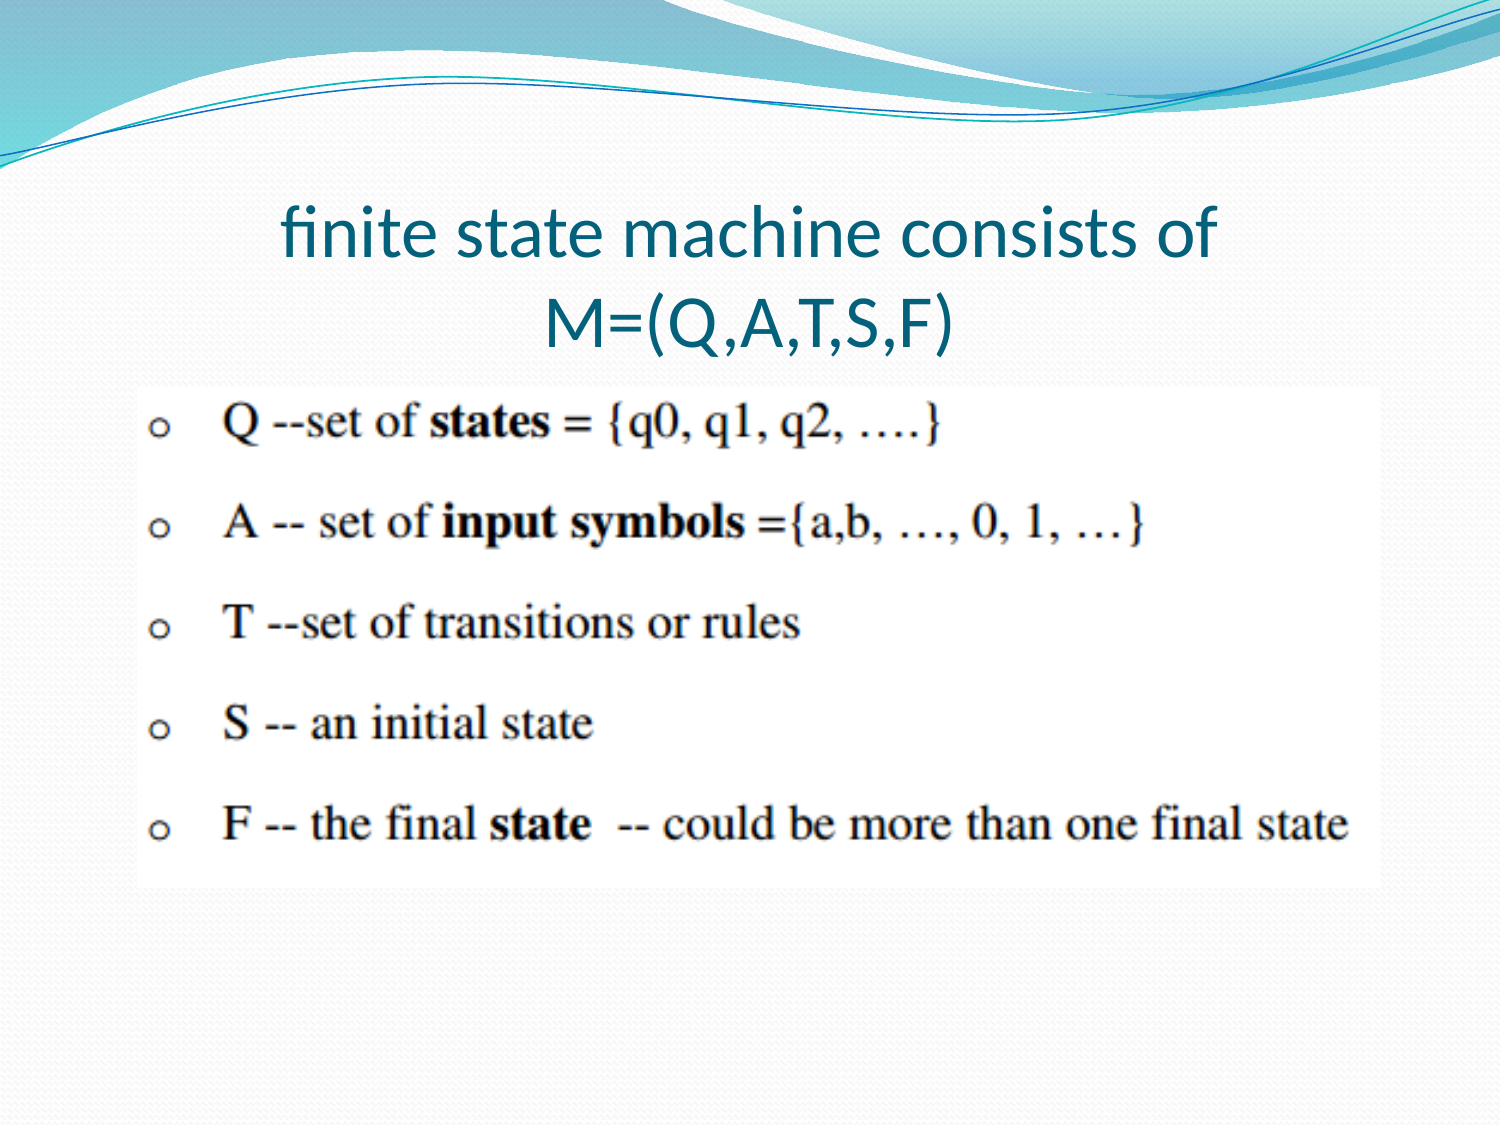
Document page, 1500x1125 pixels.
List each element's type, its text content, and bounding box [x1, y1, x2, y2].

title finite state machine consists of M=(Q,A,T,S,F) [75, 174, 1425, 363]
picture [137, 387, 1380, 888]
